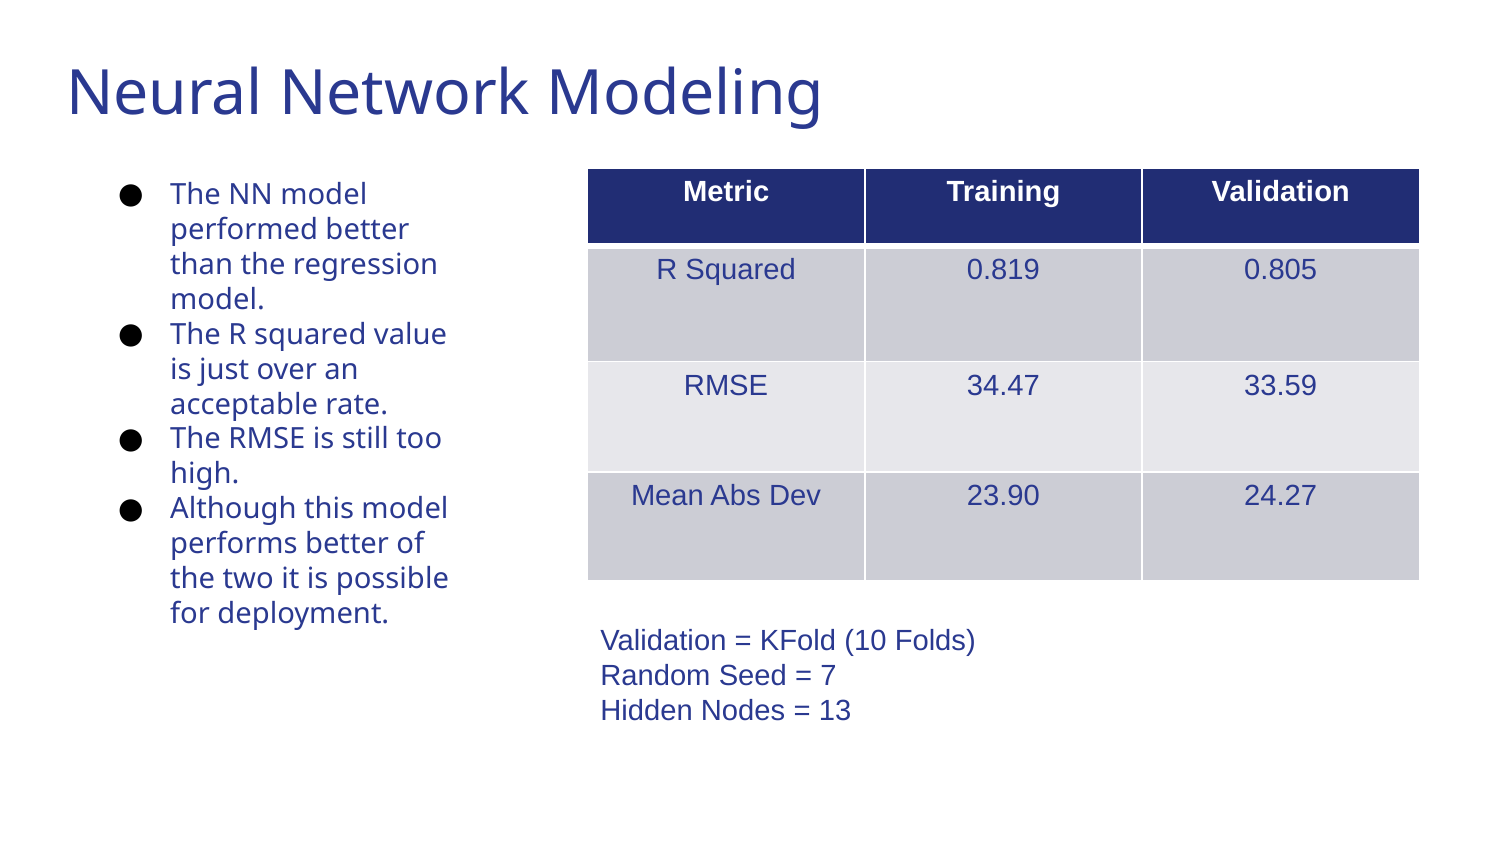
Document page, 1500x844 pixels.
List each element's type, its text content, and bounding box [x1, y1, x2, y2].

table_cell 0.805 [1143, 249, 1419, 361]
table_header Validation [1143, 169, 1419, 243]
table_cell 24.27 [1143, 473, 1419, 580]
table_header Training [866, 169, 1141, 243]
table_cell R Squared [588, 249, 864, 361]
table_cell 33.59 [1143, 362, 1419, 471]
text_box Validation = KFold (10 Folds) Random Seed = 7 Hidden Nodes = 13 [585, 614, 1449, 734]
table_header Metric [588, 169, 864, 243]
text_box The NN model performed better than the regression model. The R squared value is just over an acceptable rate. The RMSE is still too high. Although this model performs better of the two it is possible for deployment. [80, 167, 467, 672]
table_cell 34.47 [866, 362, 1141, 471]
table_cell 23.90 [866, 473, 1141, 580]
table_cell Mean Abs Dev [588, 473, 864, 580]
table_cell RMSE [588, 362, 864, 471]
table_cell 0.819 [866, 249, 1141, 361]
title Neural Network Modeling [51, 37, 1449, 137]
